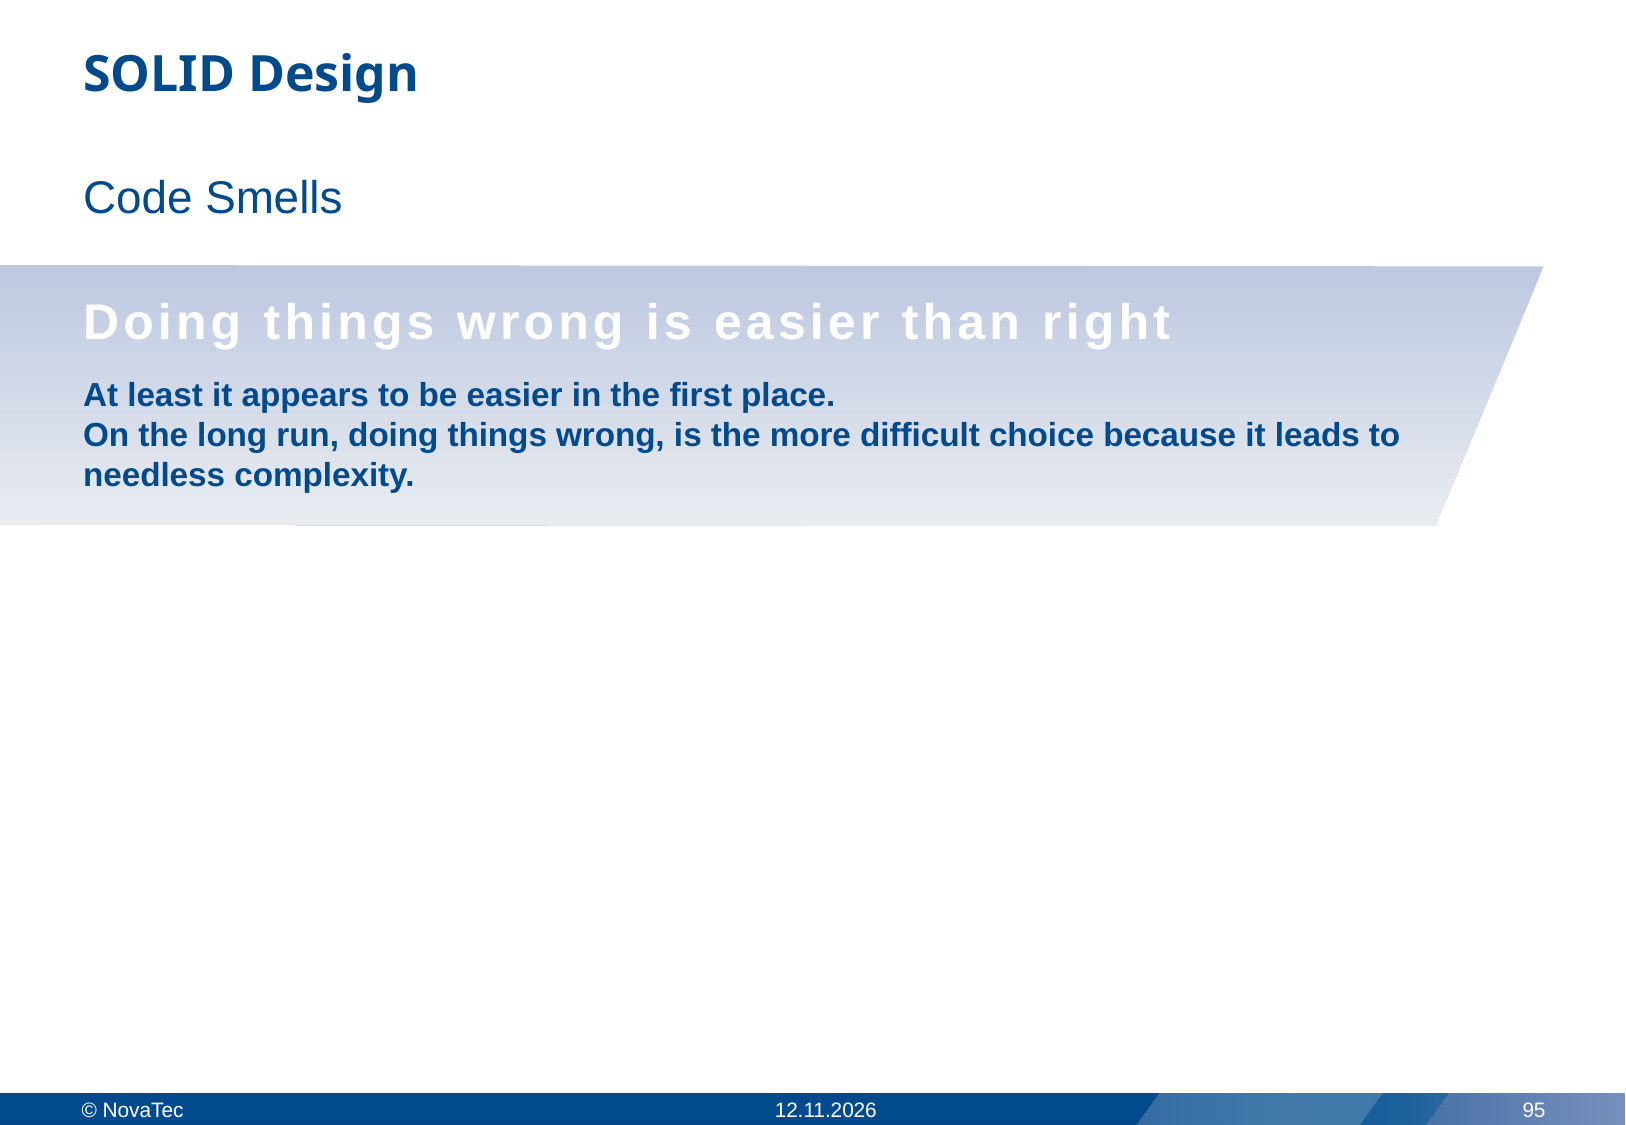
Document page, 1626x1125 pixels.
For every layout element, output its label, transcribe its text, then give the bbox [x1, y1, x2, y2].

list Doing things wrong is easier than right [83, 289, 1410, 386]
list At least it appears to be easier in the first place. On the long run, doing things wrong, is the more difficult choice because it leads to needless complexity. [83, 386, 1410, 524]
subtitle Code Smells [83, 167, 1542, 264]
title SOLID Design [83, 47, 1184, 163]
picture [0, 1093, 1625, 1125]
